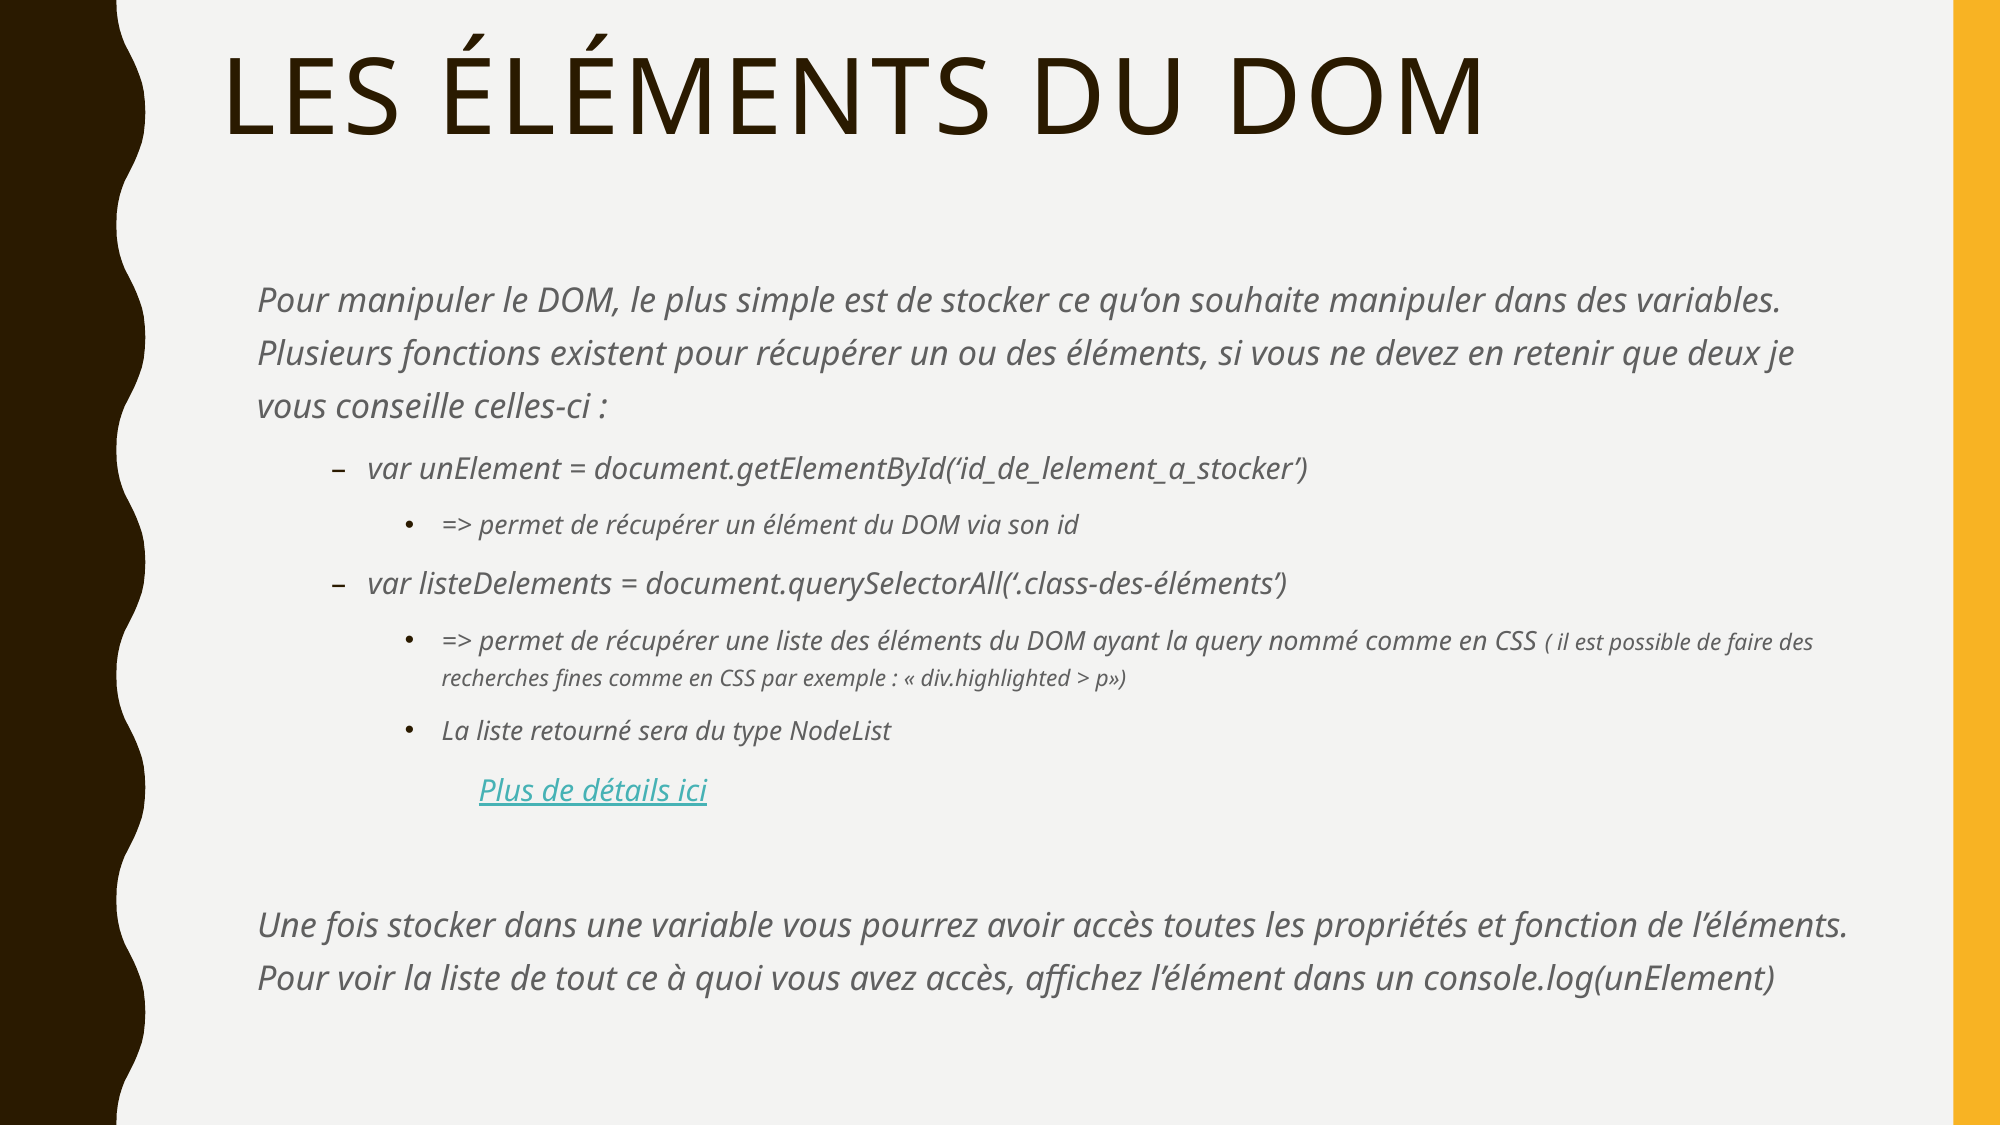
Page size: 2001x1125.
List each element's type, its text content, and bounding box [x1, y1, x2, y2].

title Les éléments du Dom [205, 35, 1875, 258]
list Pour manipuler le DOM, le plus simple est de stocker ce qu’on souhaite manipuler dans des variables. Plusieurs fonctions existent pour récupérer un ou des éléments, si vous ne devez en retenir que deux je vous conseille celles-ci : var unElement = document.getElementById(‘id_de_lelement_a_stocker’) => permet de récupérer un élément du DOM via son id var listeDelements = document.querySelectorAll(‘.class-des-éléments’) => permet de récupérer une liste des éléments du DOM ayant la query nommé comme en CSS ( il est possible de faire des recherches fines comme en CSS par exemple : « div.highlighted > p») La liste retourné sera du type NodeList Plus de détails ici Une fois stocker dans une variable vous pourrez avoir accès toutes les propriétés et fonction de l’éléments. Pour voir la liste de tout ce à quoi vous avez accès, affichez l’élément dans un console.log(unElement) [205, 258, 1875, 1029]
